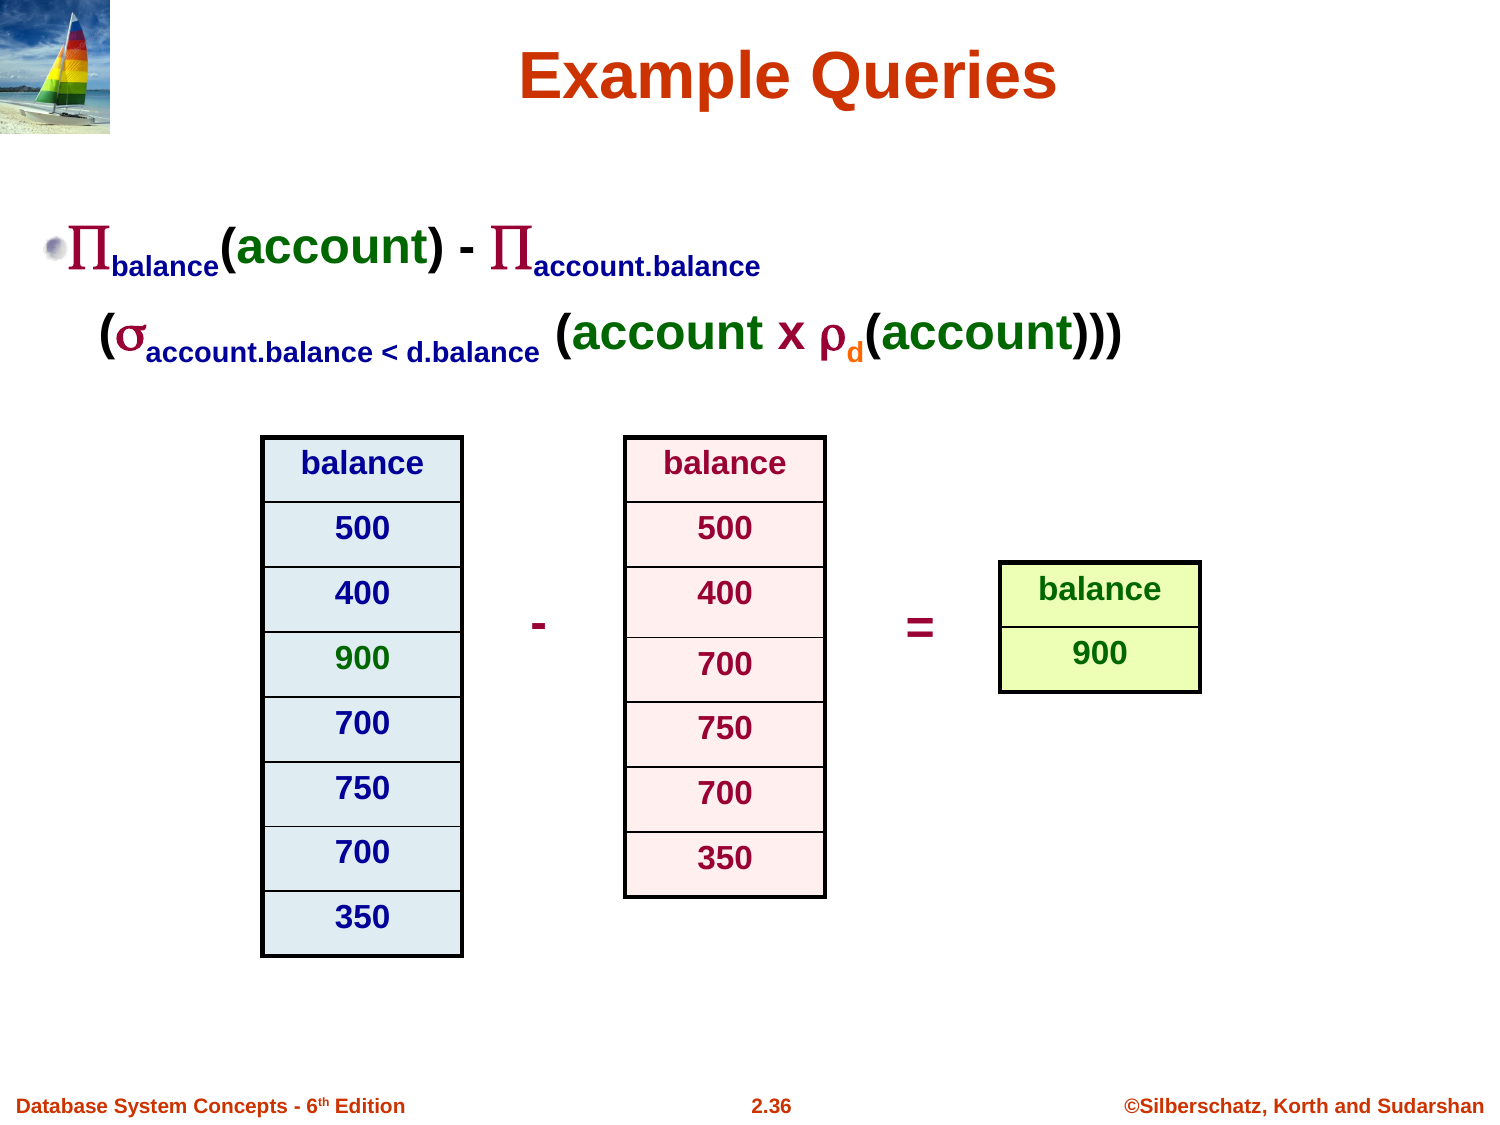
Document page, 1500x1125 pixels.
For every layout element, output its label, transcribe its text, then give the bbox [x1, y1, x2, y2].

text_box - [515, 581, 563, 657]
text_box = [890, 587, 950, 663]
table_cell 700 [265, 698, 460, 761]
table_cell 400 [265, 568, 460, 631]
table_cell 700 [265, 827, 460, 890]
picture [0, 0, 110, 134]
text_box balance(account) - account.balance (account.balance < d.balance (account x d(account))) [27, 206, 1450, 376]
table_header balance [265, 440, 460, 501]
table_cell 350 [627, 833, 823, 895]
title Example Queries [125, 18, 1452, 120]
table_cell 750 [265, 763, 460, 826]
table_cell 500 [265, 503, 460, 566]
table_cell 350 [265, 892, 460, 954]
table_cell 700 [627, 768, 823, 831]
table_cell 900 [265, 633, 460, 696]
table_cell 400 [627, 568, 823, 637]
table_header balance [1002, 565, 1198, 626]
table_cell 750 [627, 703, 823, 766]
table_cell 500 [627, 503, 823, 566]
table_cell 700 [627, 638, 823, 701]
table_header balance [627, 440, 823, 501]
table_cell 900 [1002, 628, 1198, 690]
picture [42, 235, 68, 261]
